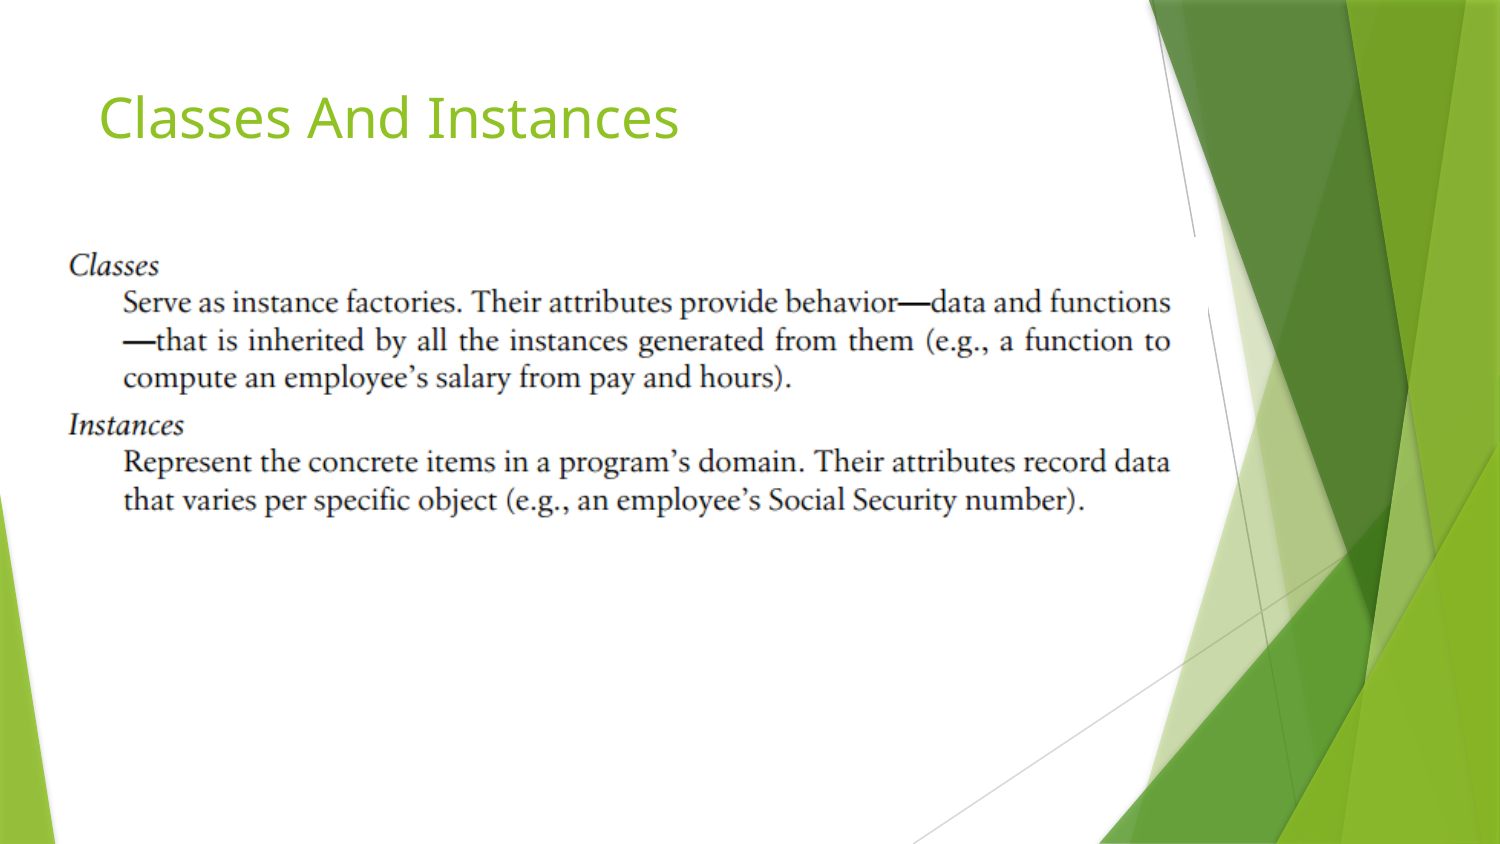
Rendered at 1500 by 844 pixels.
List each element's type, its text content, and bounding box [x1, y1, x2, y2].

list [59, 236, 1208, 534]
title Classes And Instances [83, 75, 1141, 236]
